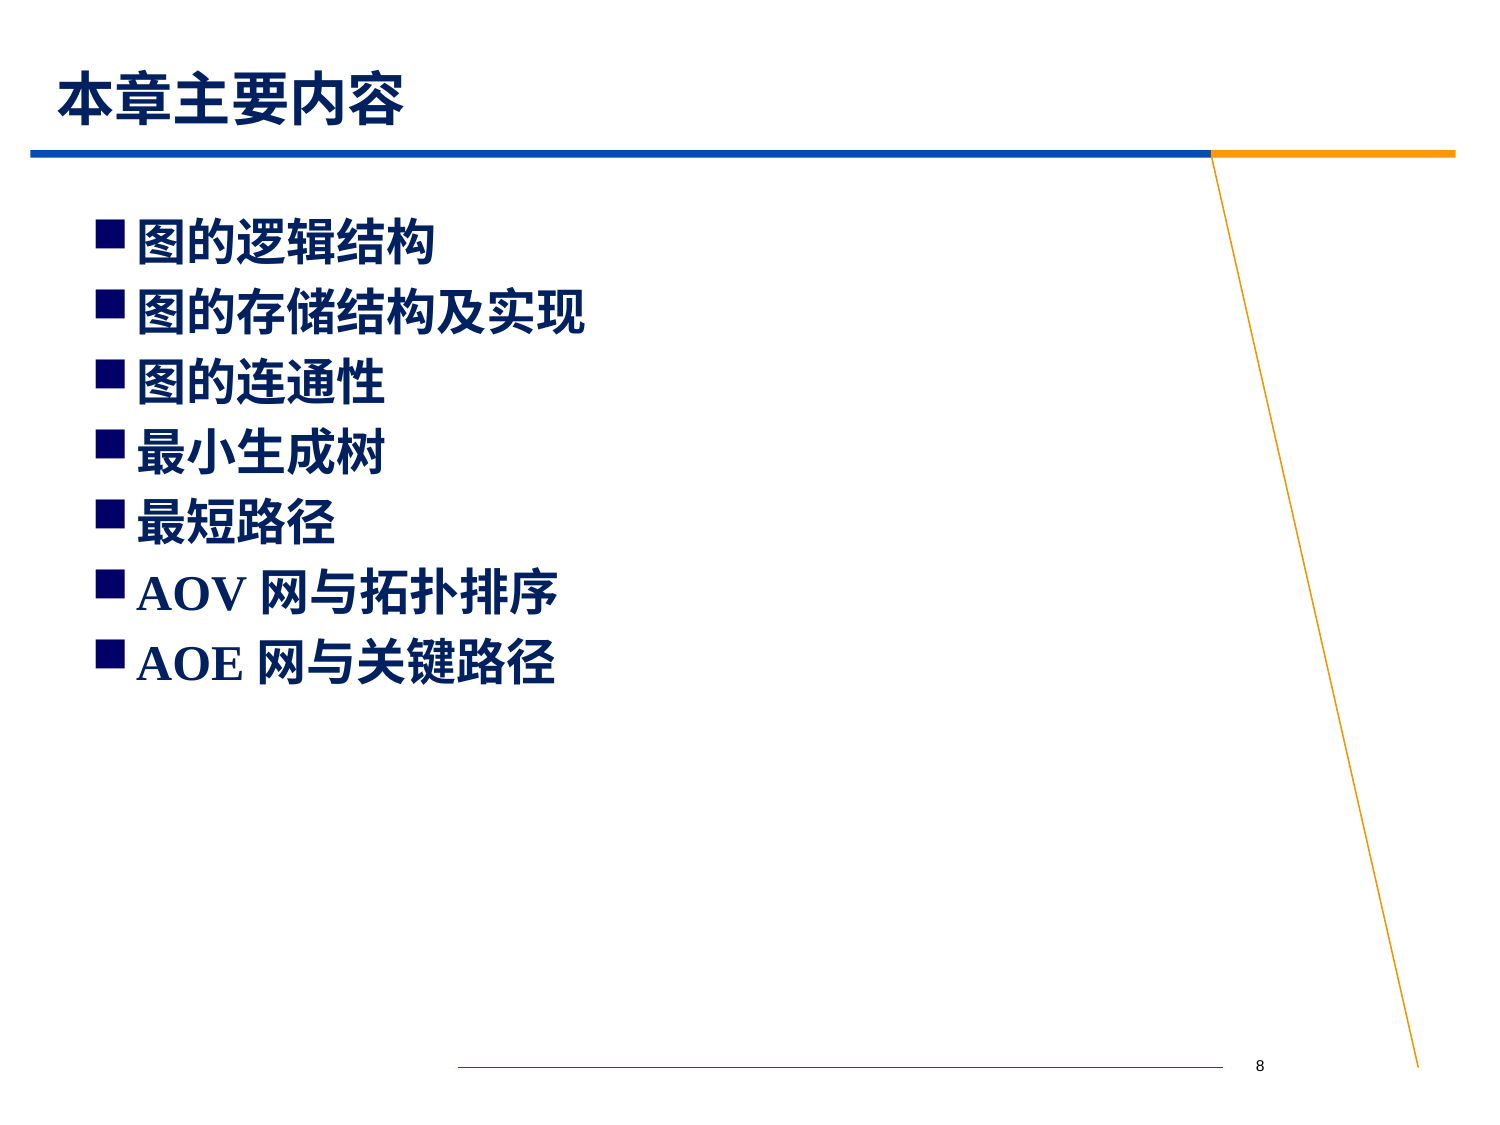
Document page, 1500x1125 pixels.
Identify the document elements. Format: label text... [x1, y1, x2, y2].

list 图的逻辑结构 图的存储结构及实现 图的连通性 最小生成树 最短路径 AOV网与拓扑排序 AOE网与关键路径 [76, 202, 956, 513]
title 本章主要内容 [41, 64, 1392, 130]
